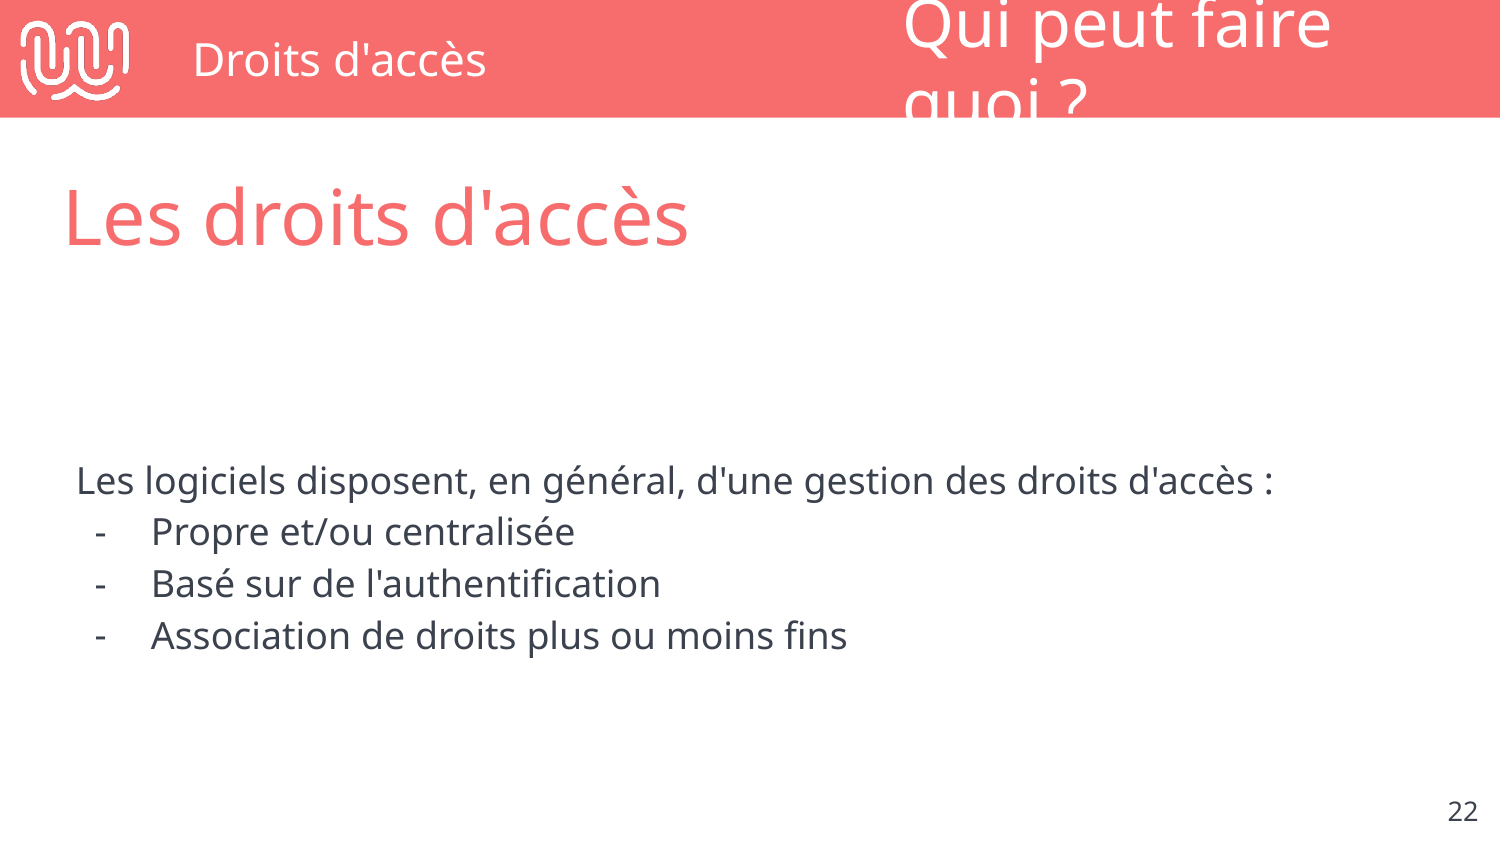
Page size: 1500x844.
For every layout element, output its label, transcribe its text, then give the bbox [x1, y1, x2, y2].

title Les droits d'accès [62, 168, 1452, 256]
subtitle Qui peut faire quoi ? [902, 31, 1479, 91]
title Droits d'accès [192, 0, 896, 118]
list Les logiciels disposent, en général, d'une gestion des droits d'accès : Propre et/ou centralisée Basé sur de l'authentification Association de droits plus ou moins fins [75, 290, 1439, 816]
picture [20, 20, 134, 101]
slide_number ‹#› [1403, 779, 1494, 844]
